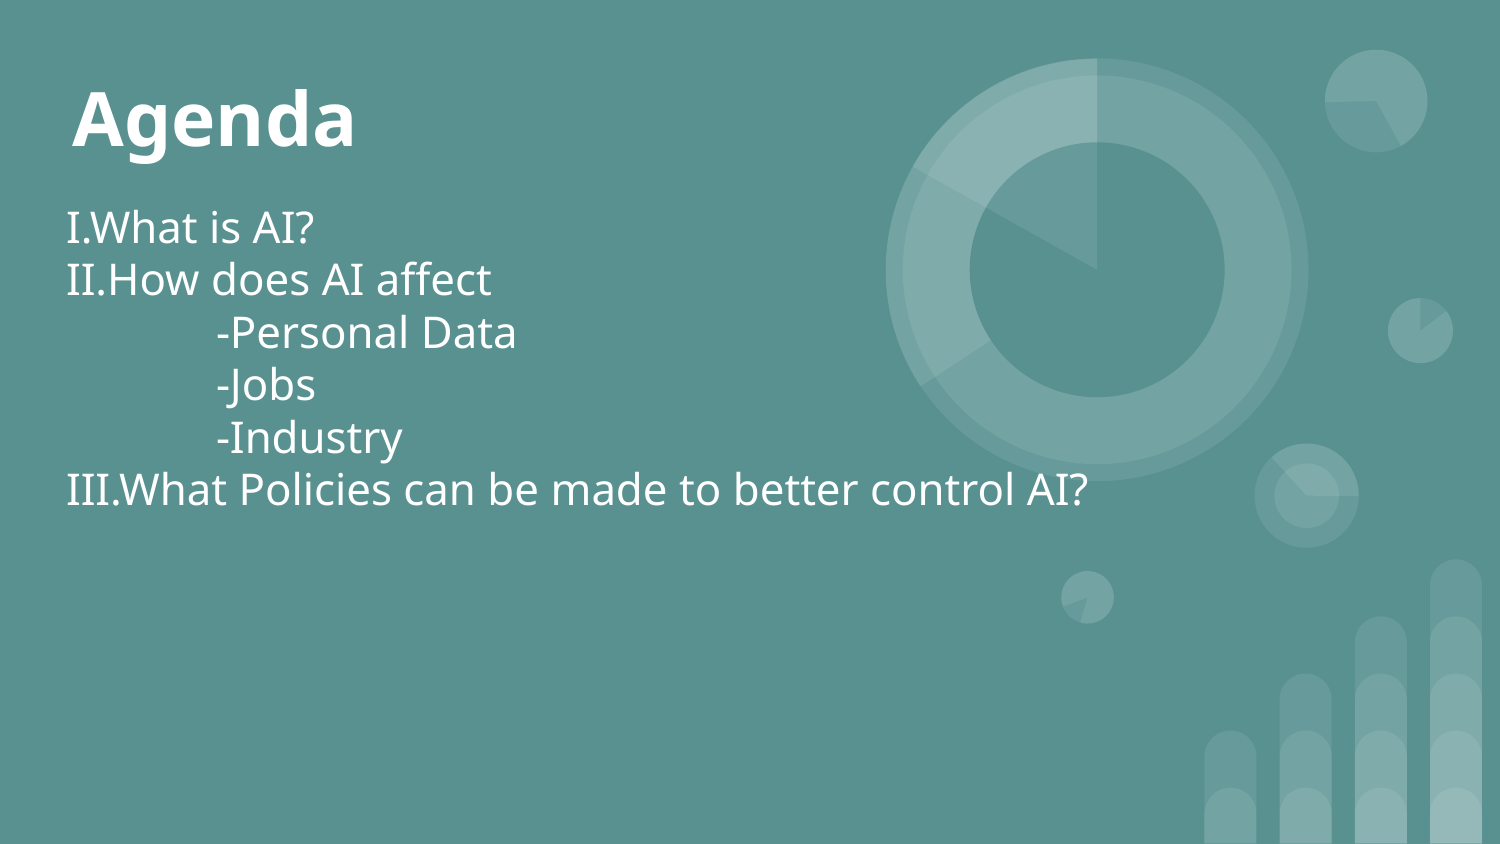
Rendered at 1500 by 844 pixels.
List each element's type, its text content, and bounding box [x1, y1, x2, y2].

title Agenda [57, 31, 1456, 203]
subtitle I.What is AI? II.How does AI affect -Personal Data -Jobs -Industry III.What Policies can be made to better control AI? [51, 184, 1449, 692]
